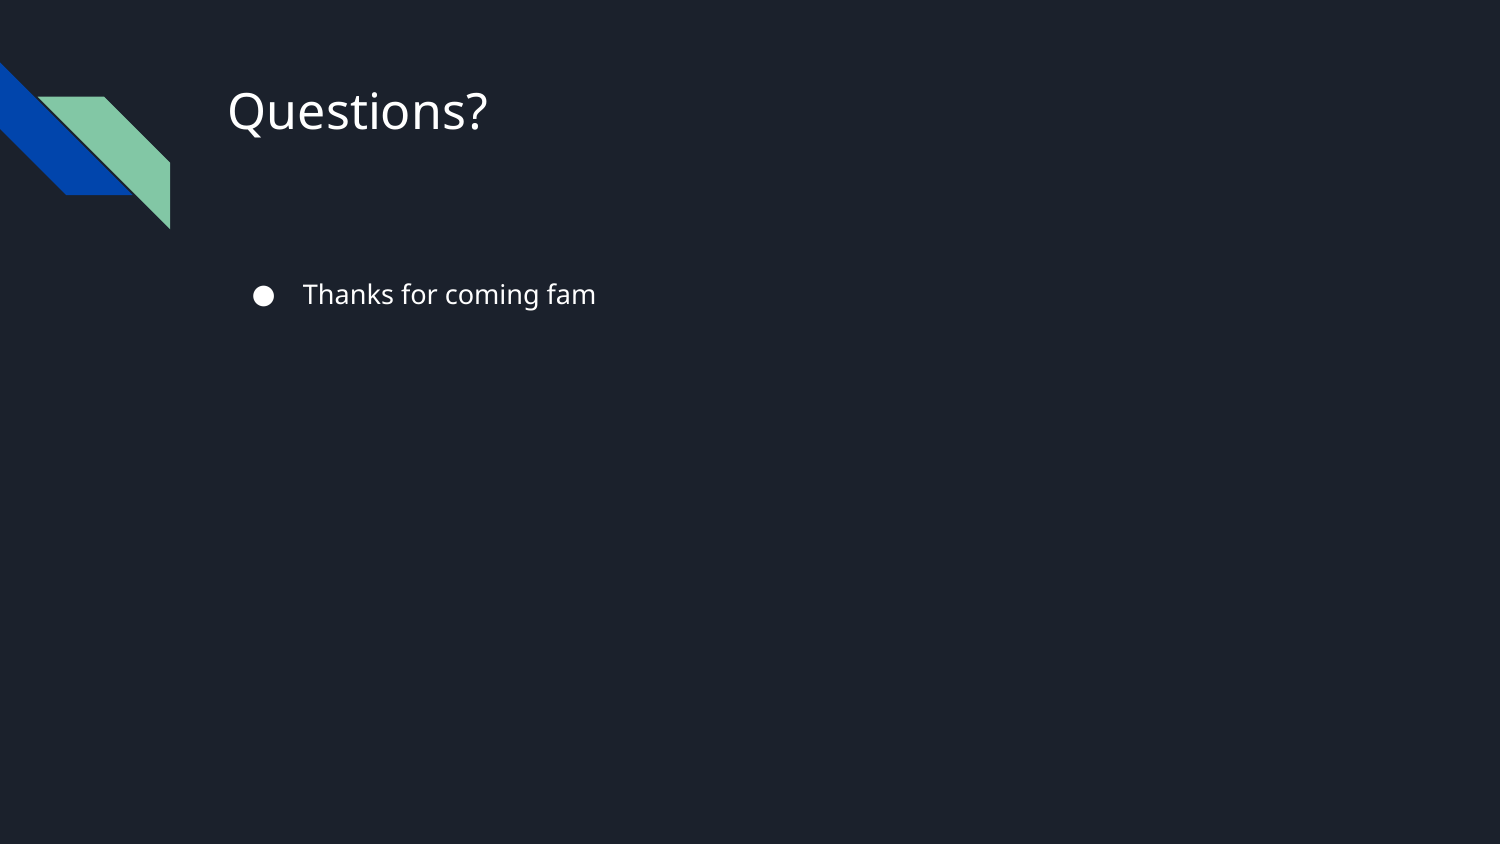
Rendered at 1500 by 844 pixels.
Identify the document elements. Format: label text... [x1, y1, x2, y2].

list Thanks for coming fam [212, 257, 1368, 735]
title Questions? [212, 64, 1368, 215]
